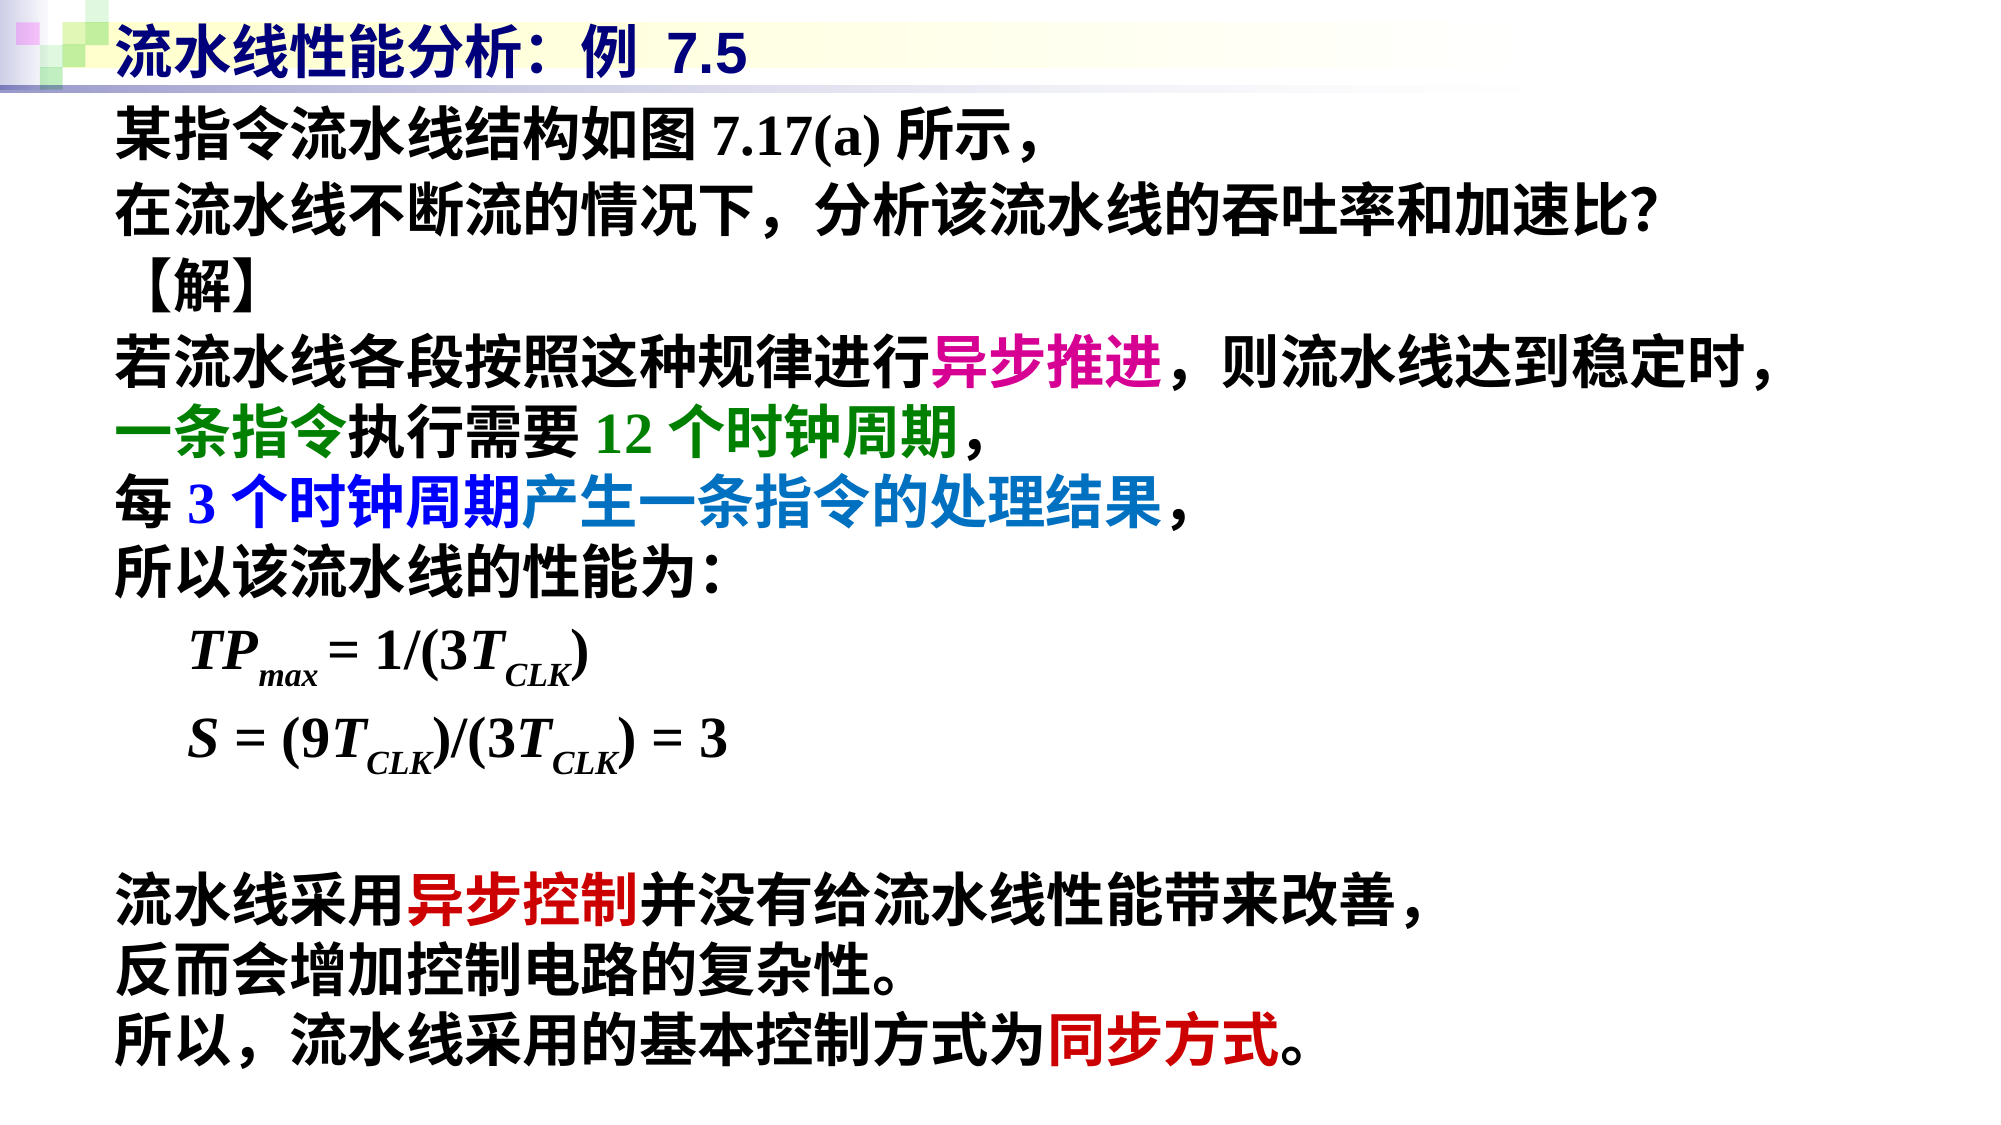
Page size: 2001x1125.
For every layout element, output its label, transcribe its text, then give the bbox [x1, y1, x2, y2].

list 某指令流水线结构如图7.17(a)所示， 在流水线不断流的情况下，分析该流水线的吞吐率和加速比？ 【解】 若流水线各段按照这种规律进行异步推进，则流水线达到稳定时， 一条指令执行需要12个时钟周期， 每3个时钟周期产生一条指令的处理结果， 所以该流水线的性能为： TPmax = 1/(3TCLK) S = (9TCLK)/(3TCLK) = 3 流水线采用异步控制并没有给流水线性能带来改善， 反而会增加控制电路的复杂性。 所以，流水线采用的基本控制方式为同步方式。 [99, 89, 1930, 1083]
title 流水线性能分析：例 7.5 [99, 6, 1930, 89]
